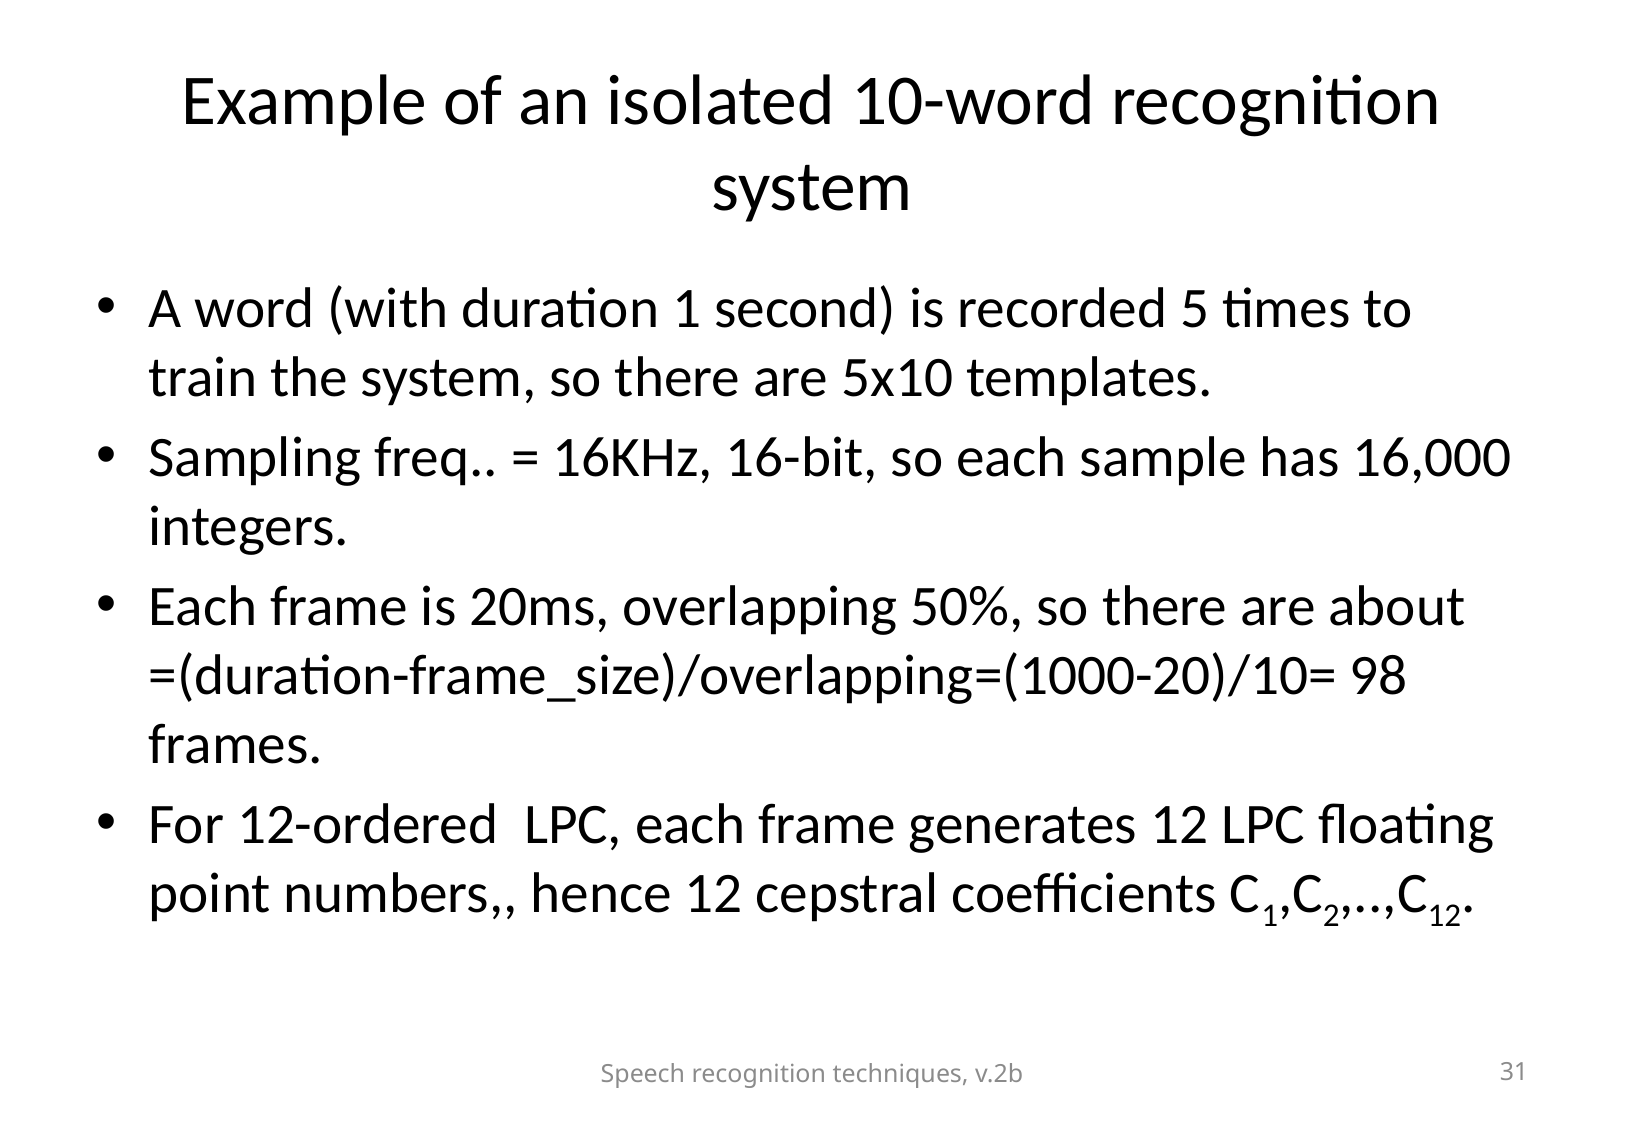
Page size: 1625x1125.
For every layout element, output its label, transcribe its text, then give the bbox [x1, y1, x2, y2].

footer Speech recognition techniques, v.2b [555, 1042, 1070, 1103]
list A word (with duration 1 second) is recorded 5 times to train the system, so there are 5x10 templates. Sampling freq.. = 16KHz, 16-bit, so each sample has 16,000 integers. Each frame is 20ms, overlapping 50%, so there are about =(duration-frame_size)/overlapping=(1000-20)/10= 98 frames. For 12-ordered LPC, each frame generates 12 LPC floating point numbers,, hence 12 cepstral coefficients C1,C2,..,C12. [81, 262, 1544, 1005]
slide_number 31 [1164, 1042, 1544, 1103]
title Example of an isolated 10-word recognition system [81, 45, 1544, 233]
